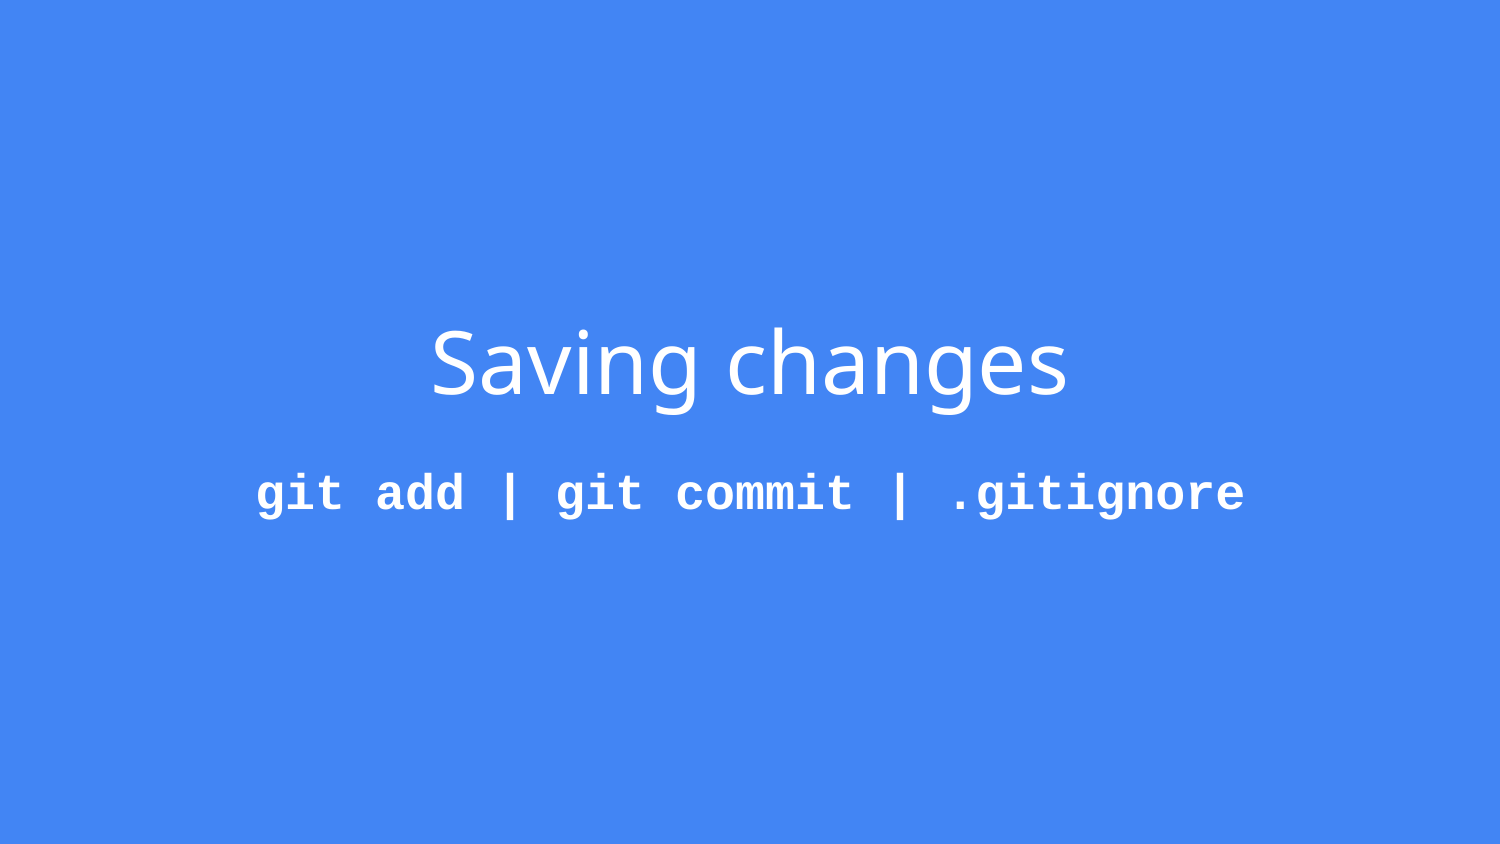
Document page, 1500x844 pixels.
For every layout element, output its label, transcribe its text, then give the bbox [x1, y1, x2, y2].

title Saving changes [75, 276, 1425, 406]
title git add | git commit | .gitignore [75, 406, 1425, 573]
